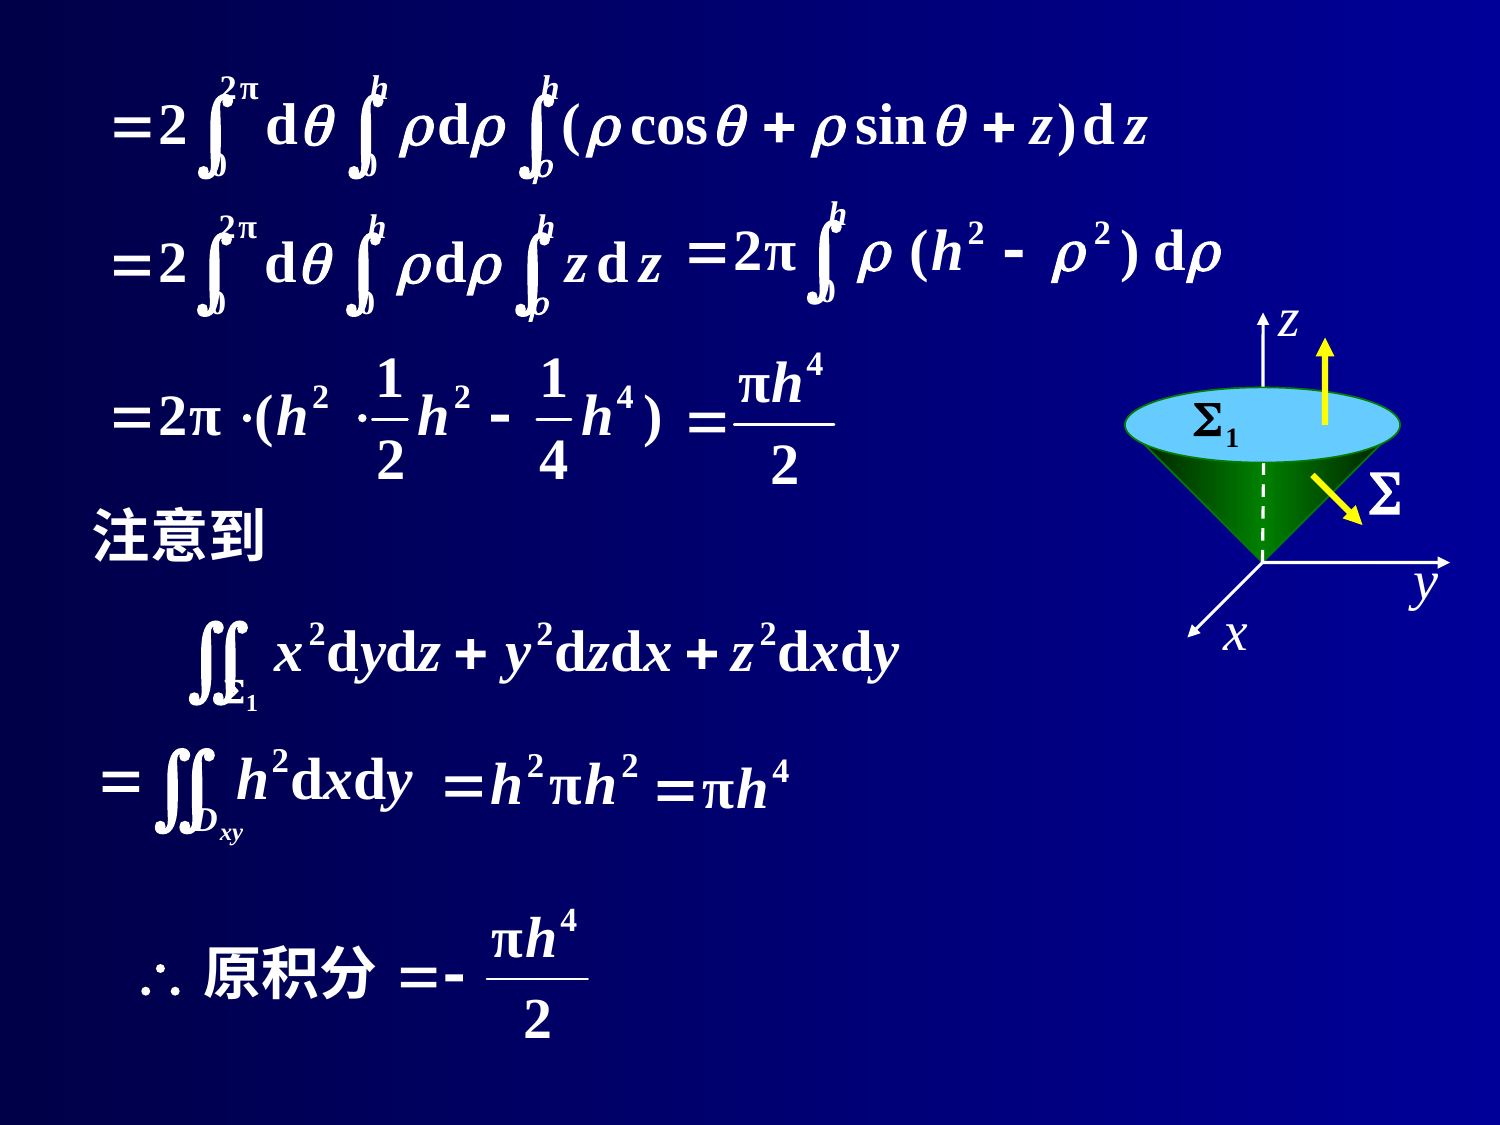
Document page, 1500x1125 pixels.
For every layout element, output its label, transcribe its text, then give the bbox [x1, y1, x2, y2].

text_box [99, 337, 671, 494]
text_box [674, 187, 1236, 315]
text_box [88, 724, 426, 860]
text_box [135, 892, 599, 1053]
text_box 注意到 [77, 491, 282, 577]
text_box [99, 60, 1163, 195]
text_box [643, 744, 800, 833]
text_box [99, 199, 676, 332]
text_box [1124, 299, 1452, 664]
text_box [674, 337, 846, 499]
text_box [170, 597, 910, 726]
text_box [430, 739, 650, 830]
